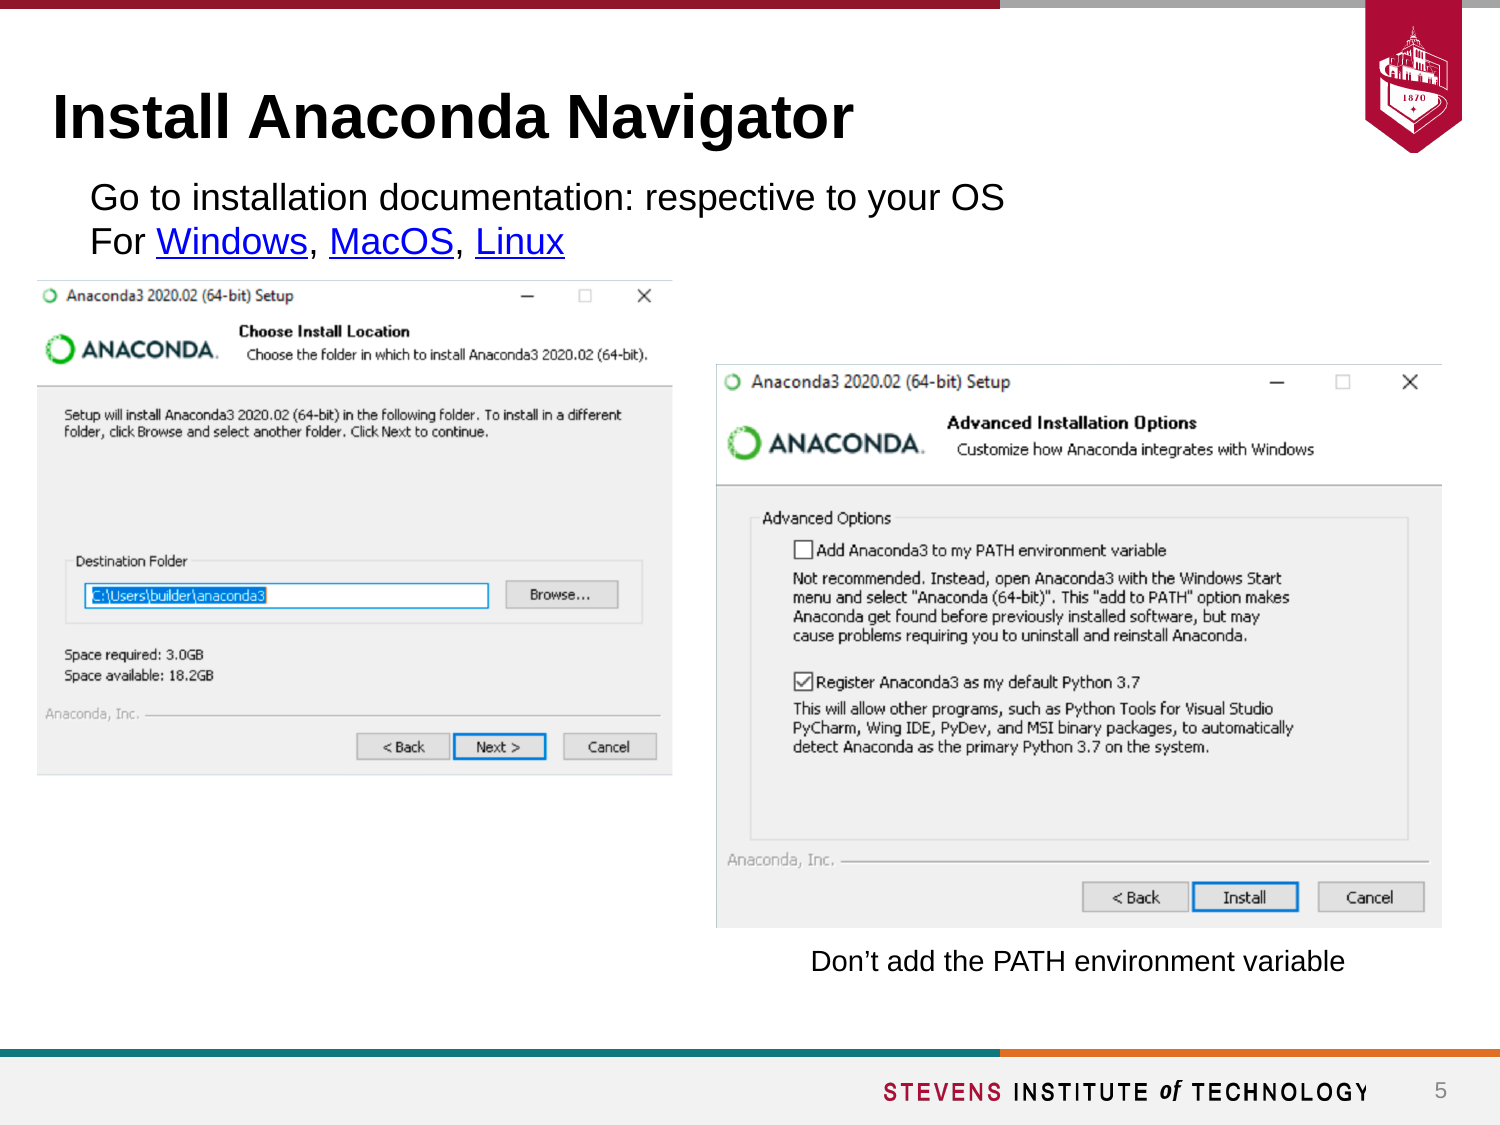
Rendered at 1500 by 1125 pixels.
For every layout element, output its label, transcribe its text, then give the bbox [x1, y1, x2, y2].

text_box Don’t add the PATH environment variable [795, 937, 1362, 985]
list Go to installation documentation: respective to your OS For Windows, MacOS, Linux [37, 165, 1463, 281]
picture [36, 280, 676, 777]
picture [884, 1080, 1366, 1101]
title Install Anaconda Navigator [37, 68, 1236, 157]
picture [1365, 0, 1462, 153]
picture [716, 364, 1442, 928]
slide_number 5 [1401, 1059, 1481, 1120]
